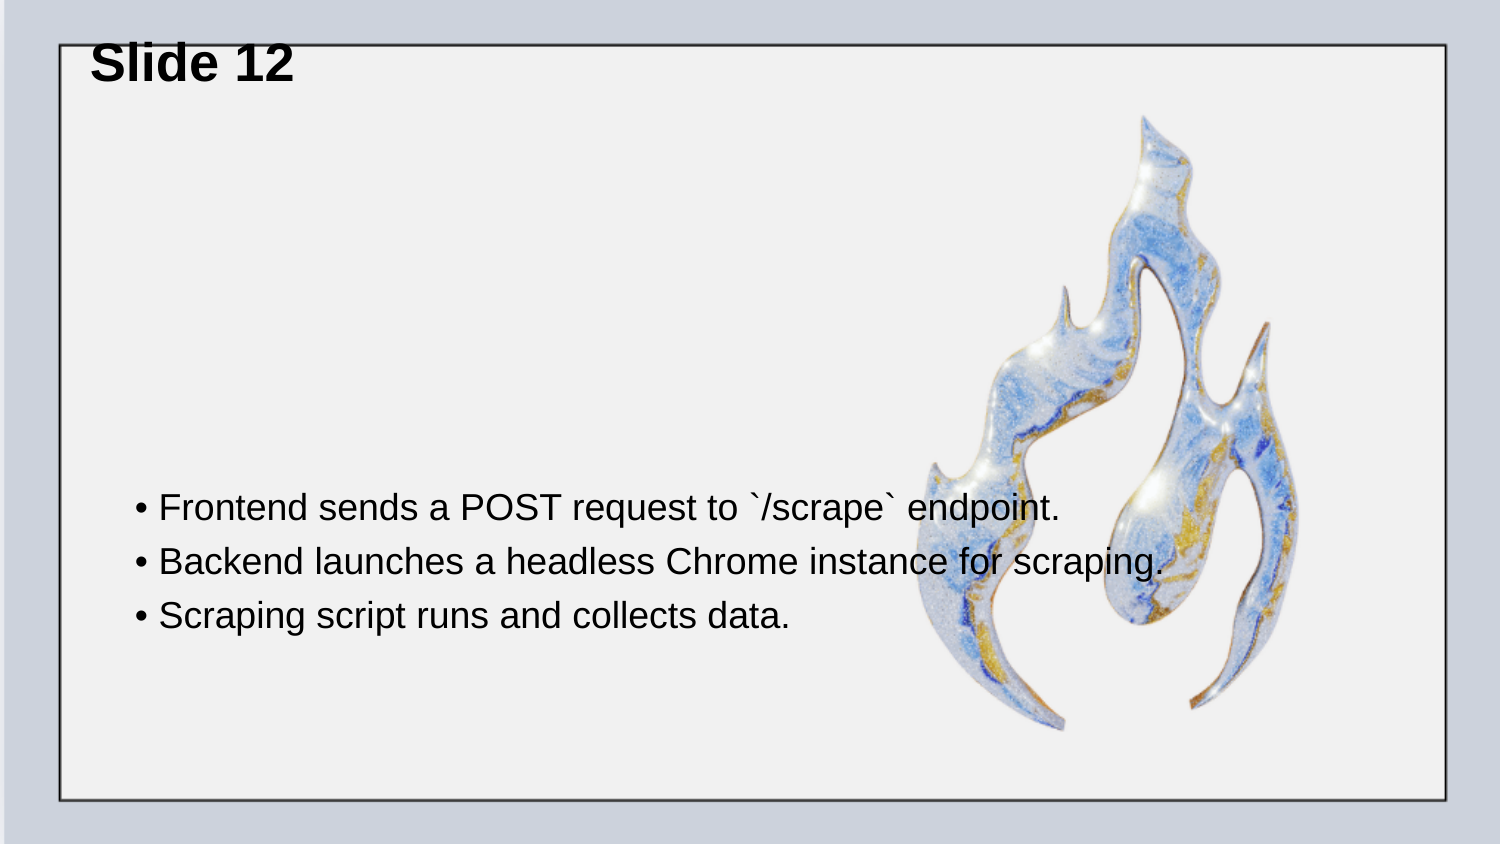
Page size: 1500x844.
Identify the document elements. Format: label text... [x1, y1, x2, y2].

picture [0, 0, 1500, 844]
text_box • Frontend sends a POST request to `/scrape` endpoint. • Backend launches a headless Chrome instance for scraping. • Scraping script runs and collects data. [119, 179, 1470, 844]
